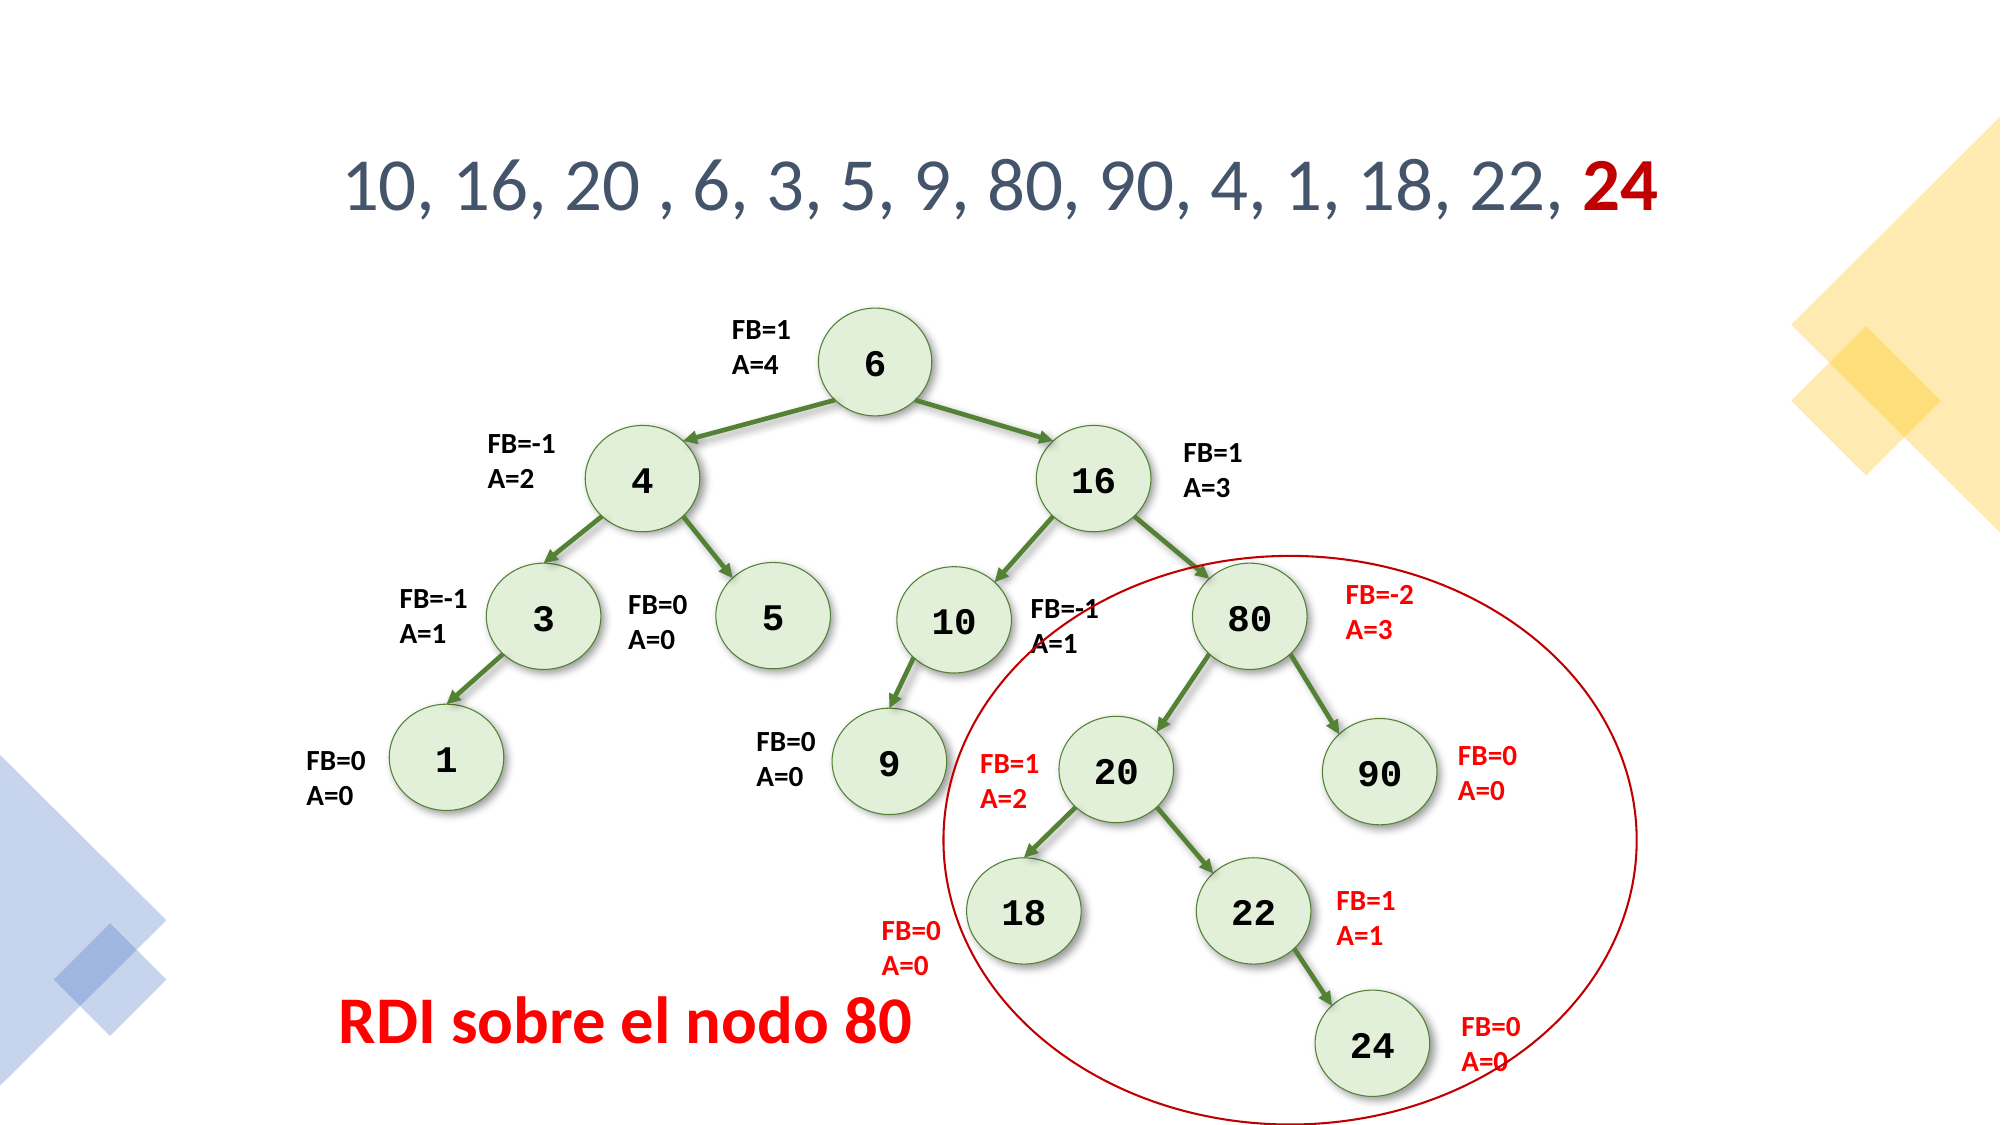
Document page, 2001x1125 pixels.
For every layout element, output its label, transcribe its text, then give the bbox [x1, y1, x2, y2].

text_box 5 [715, 561, 831, 670]
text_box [682, 400, 835, 441]
text_box 9 [843, 707, 948, 816]
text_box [446, 653, 504, 705]
text_box FB=0 A=0 [866, 904, 956, 989]
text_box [994, 516, 1054, 583]
text_box FB=-1 A=2 [472, 416, 571, 502]
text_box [1134, 516, 1210, 579]
text_box FB=-2 A=3 [1399, 568, 1429, 578]
text_box FB=-1 A=1 [1015, 582, 1134, 664]
text_box FB=0 A=0 [291, 734, 381, 819]
text_box FB=0 A=0 [1471, 1043, 1536, 1085]
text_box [1290, 653, 1340, 735]
text_box 10 [896, 566, 1012, 674]
text_box FB=0 A=0 [613, 578, 703, 663]
text_box FB=1 A=4 [717, 302, 807, 388]
text_box 1 [388, 703, 505, 812]
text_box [543, 516, 603, 564]
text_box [682, 516, 733, 579]
title 10, 16, 20 , 6, 3, 5, 9, 80, 90, 4, 1, 18, 22, 24 [137, 71, 1863, 289]
text_box [1789, 363, 1904, 477]
text_box [0, 753, 168, 1088]
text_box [889, 657, 914, 709]
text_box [1023, 807, 1076, 858]
text_box FB=-1 A=1 [384, 571, 483, 657]
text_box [1294, 948, 1332, 1006]
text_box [915, 400, 1054, 441]
text_box 6 [817, 307, 933, 417]
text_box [1156, 807, 1214, 874]
text_box 4 [584, 424, 701, 533]
text_box [942, 554, 1638, 1125]
text_box FB=1 A=3 [1168, 426, 1258, 511]
text_box RDI sobre el nodo 80 [324, 969, 928, 1065]
text_box FB=0 A=0 [741, 714, 843, 800]
text_box 3 [485, 562, 602, 670]
text_box [1789, 115, 2000, 535]
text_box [1156, 653, 1210, 732]
text_box 16 [1035, 424, 1152, 533]
text_box [52, 921, 168, 1038]
text_box [0, 0, 2000, 1125]
